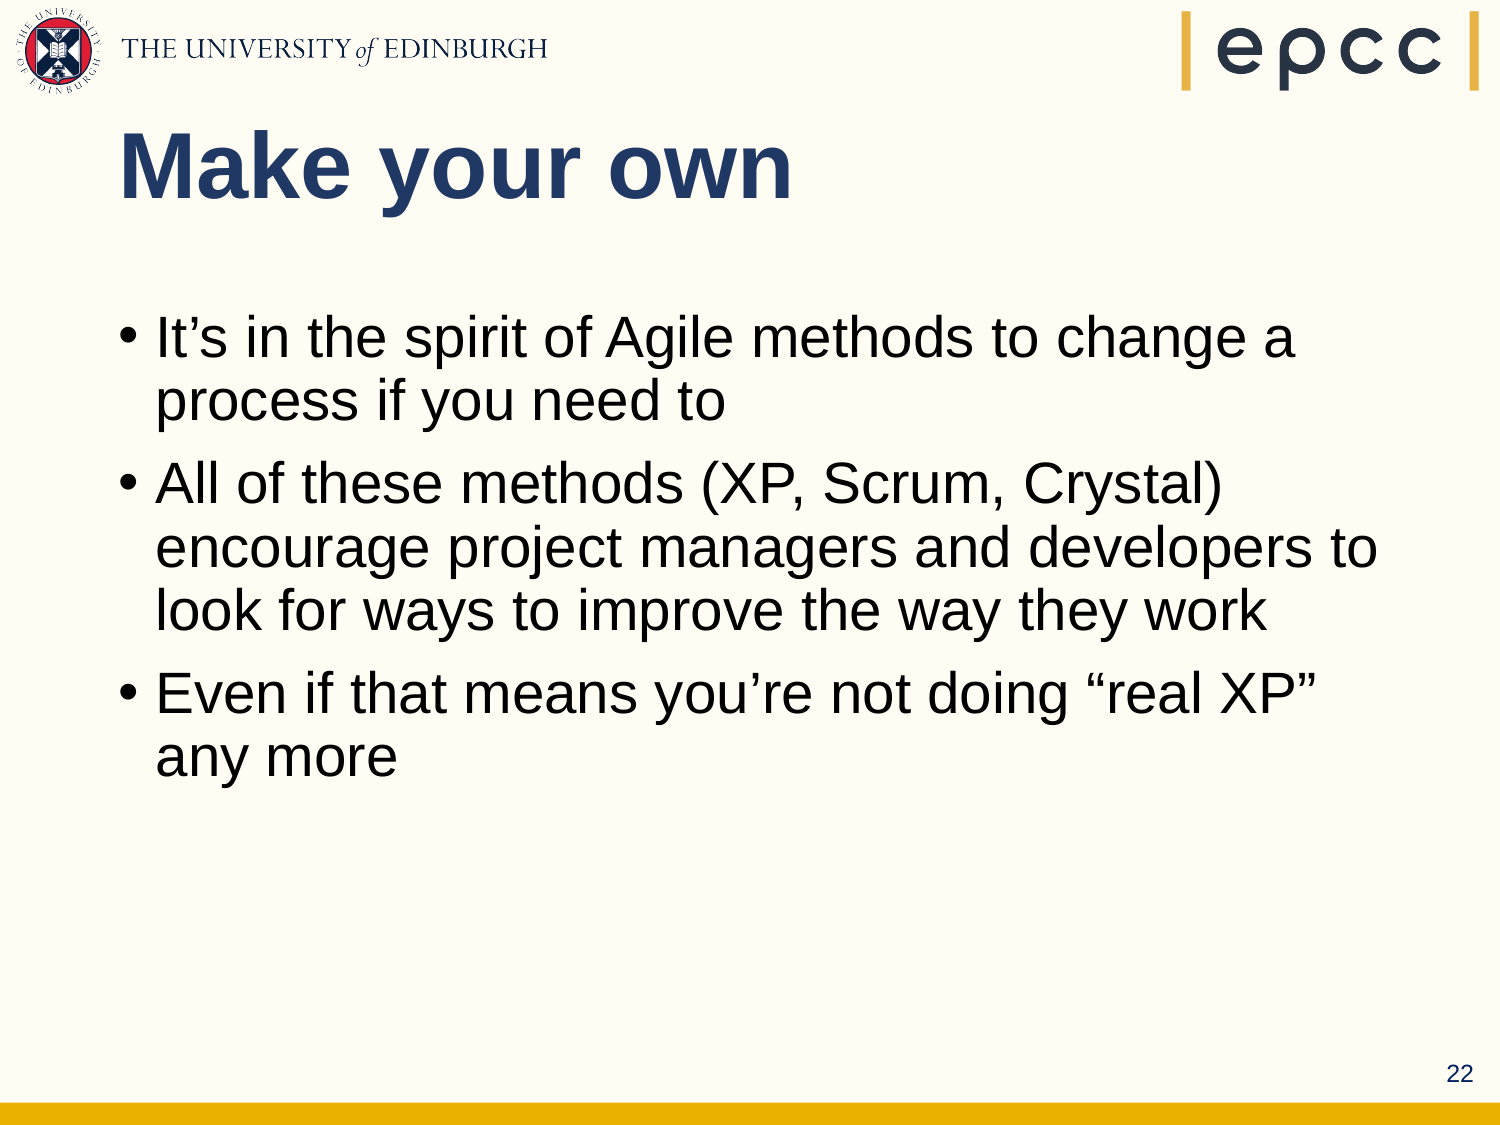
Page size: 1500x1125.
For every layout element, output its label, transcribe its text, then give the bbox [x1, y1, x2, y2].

picture [1179, 8, 1484, 94]
title Make your own [103, 59, 1397, 278]
picture [16, 8, 547, 94]
slide_number 22 [1420, 1042, 1490, 1103]
list It’s in the spirit of Agile methods to change a process if you need to All of these methods (XP, Scrum, Crystal) encourage project managers and developers to look for ways to improve the way they work Even if that means you’re not doing “real XP” any more [103, 299, 1397, 1014]
